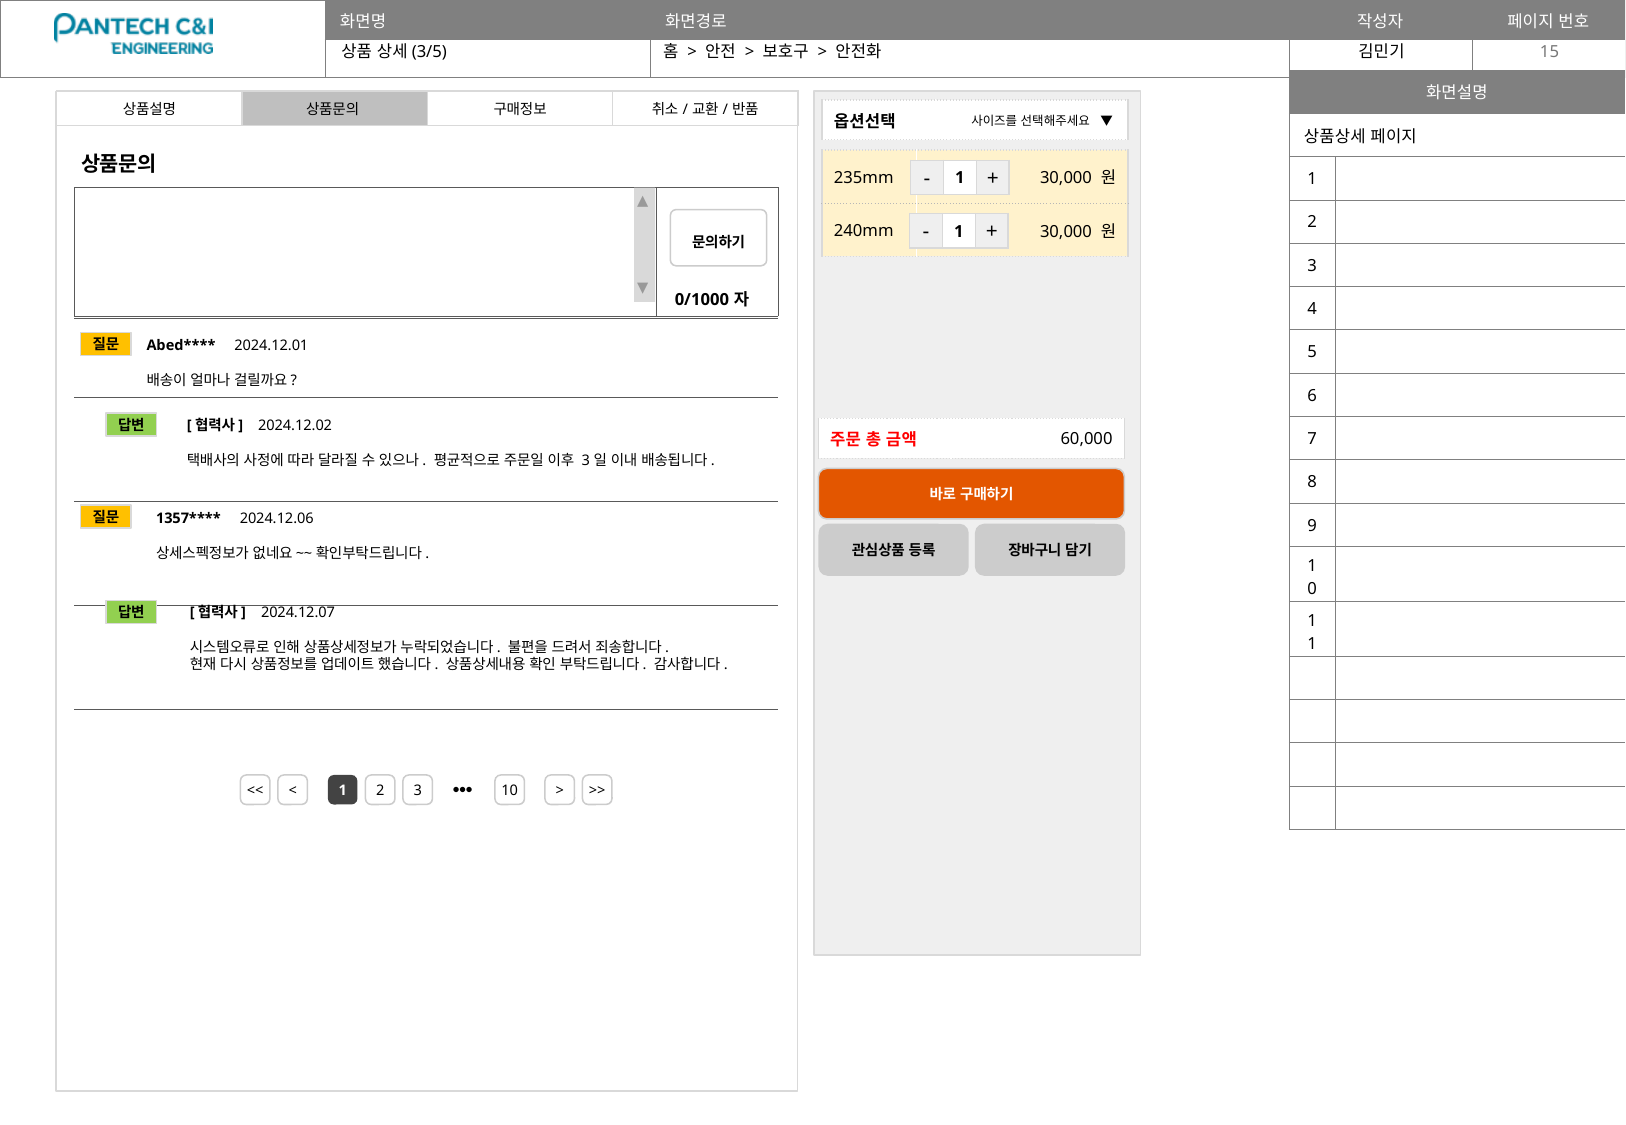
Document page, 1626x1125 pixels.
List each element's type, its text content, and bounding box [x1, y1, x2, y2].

table_cell [1336, 287, 1625, 329]
table_cell [1336, 157, 1625, 200]
table_cell 9 [1290, 504, 1335, 546]
table_cell 30,000 원 [917, 204, 1127, 256]
table_cell 2 [1290, 201, 1335, 243]
table_cell [1290, 787, 1335, 829]
table_cell [1336, 602, 1625, 656]
text_box ▲ ▼ [634, 187, 656, 302]
text_box 답변 [106, 413, 157, 437]
table_cell 10 [1290, 547, 1335, 601]
text_box 상품 상세(3/5) [326, 33, 648, 68]
table_cell 5 [1290, 330, 1335, 373]
table_header 옵션선택 [823, 100, 935, 140]
table_cell [1336, 244, 1625, 286]
table_cell 상품상세 페이지 [1290, 114, 1625, 156]
table_cell [1290, 657, 1335, 699]
table_header - [910, 214, 942, 247]
table_cell 240mm [823, 204, 916, 256]
table_cell [1336, 201, 1625, 243]
table_cell [1290, 743, 1335, 786]
table_cell 3 [1290, 244, 1335, 286]
text_box [56, 126, 798, 1092]
table_header - [911, 161, 943, 194]
table_cell [1336, 504, 1625, 546]
text_box 답변 [106, 600, 157, 624]
table_header 1 [943, 214, 975, 247]
table_header 235mm [823, 150, 916, 204]
text_box 장바구니 담기 [975, 524, 1125, 576]
table_cell [1336, 700, 1625, 742]
table_header + [977, 161, 1008, 194]
table_cell 7 [1290, 417, 1335, 459]
table_cell [1290, 700, 1335, 742]
table_header 사이즈를 선택해주세요 ▼ [936, 100, 1127, 140]
table_cell 8 [1290, 460, 1335, 503]
text_box [813, 91, 1141, 955]
table_header 취소/교환/반품 [613, 92, 797, 125]
table_header 화면설명 [1290, 71, 1625, 113]
text_box 바로 구매하기 [818, 468, 1125, 519]
text_box [협력사] 2024.12.02 택배사의 사정에 따라 달라질 수 있으나. 평균적으로 주문일 이후 3일 이내 배송됩니다. [172, 408, 738, 476]
table_cell [1336, 330, 1625, 373]
table_cell [1336, 417, 1625, 459]
text_box 상품문의 [66, 142, 173, 183]
picture [54, 13, 213, 54]
text_box [협력사] 2024.12.07 시스템오류로 인해 상품상세정보가 누락되었습니다. 불편을 드려서 죄송합니다. 현재 다시 상품정보를 업데이트 했습니다. 상품상세내용 확인 부탁드립니다. 감사합니다. [175, 595, 743, 681]
table_header 60,000 [952, 418, 1124, 458]
slide_number 15 [1474, 33, 1625, 70]
text_box Abed**** 2024.12.01 배송이 얼마나 걸릴까요? [131, 328, 324, 396]
table_header + [976, 214, 1007, 247]
table_cell 4 [1290, 287, 1335, 329]
table_cell 11 [1290, 602, 1335, 656]
table_cell [1336, 374, 1625, 416]
text_box 문의하기 [670, 209, 767, 266]
table_header 1 [944, 161, 976, 194]
table_cell [1336, 787, 1625, 829]
text_box 홈 > 안전 > 보호구 > 안전화 [648, 33, 971, 68]
table_header 30,000 원 [917, 150, 1127, 204]
table_cell 6 [1290, 374, 1335, 416]
text_box 관심상품 등록 [819, 524, 968, 576]
table_header 상품설명 [57, 92, 241, 125]
table_cell [1336, 460, 1625, 503]
table_cell [1336, 743, 1625, 786]
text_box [239, 774, 613, 805]
table_cell 1 [1290, 157, 1335, 200]
table_header 주문 총 금액 [819, 418, 950, 458]
table_header 상품문의 [243, 92, 427, 125]
text_box 질문 [80, 332, 131, 356]
table_cell [1336, 657, 1625, 699]
text_box 질문 [80, 505, 132, 528]
table_header 구매정보 [428, 92, 612, 125]
text_box 1357**** 2024.12.06 상세스펙정보가 없네요~~확인부탁드립니다. [141, 501, 445, 569]
table_cell [1336, 547, 1625, 601]
